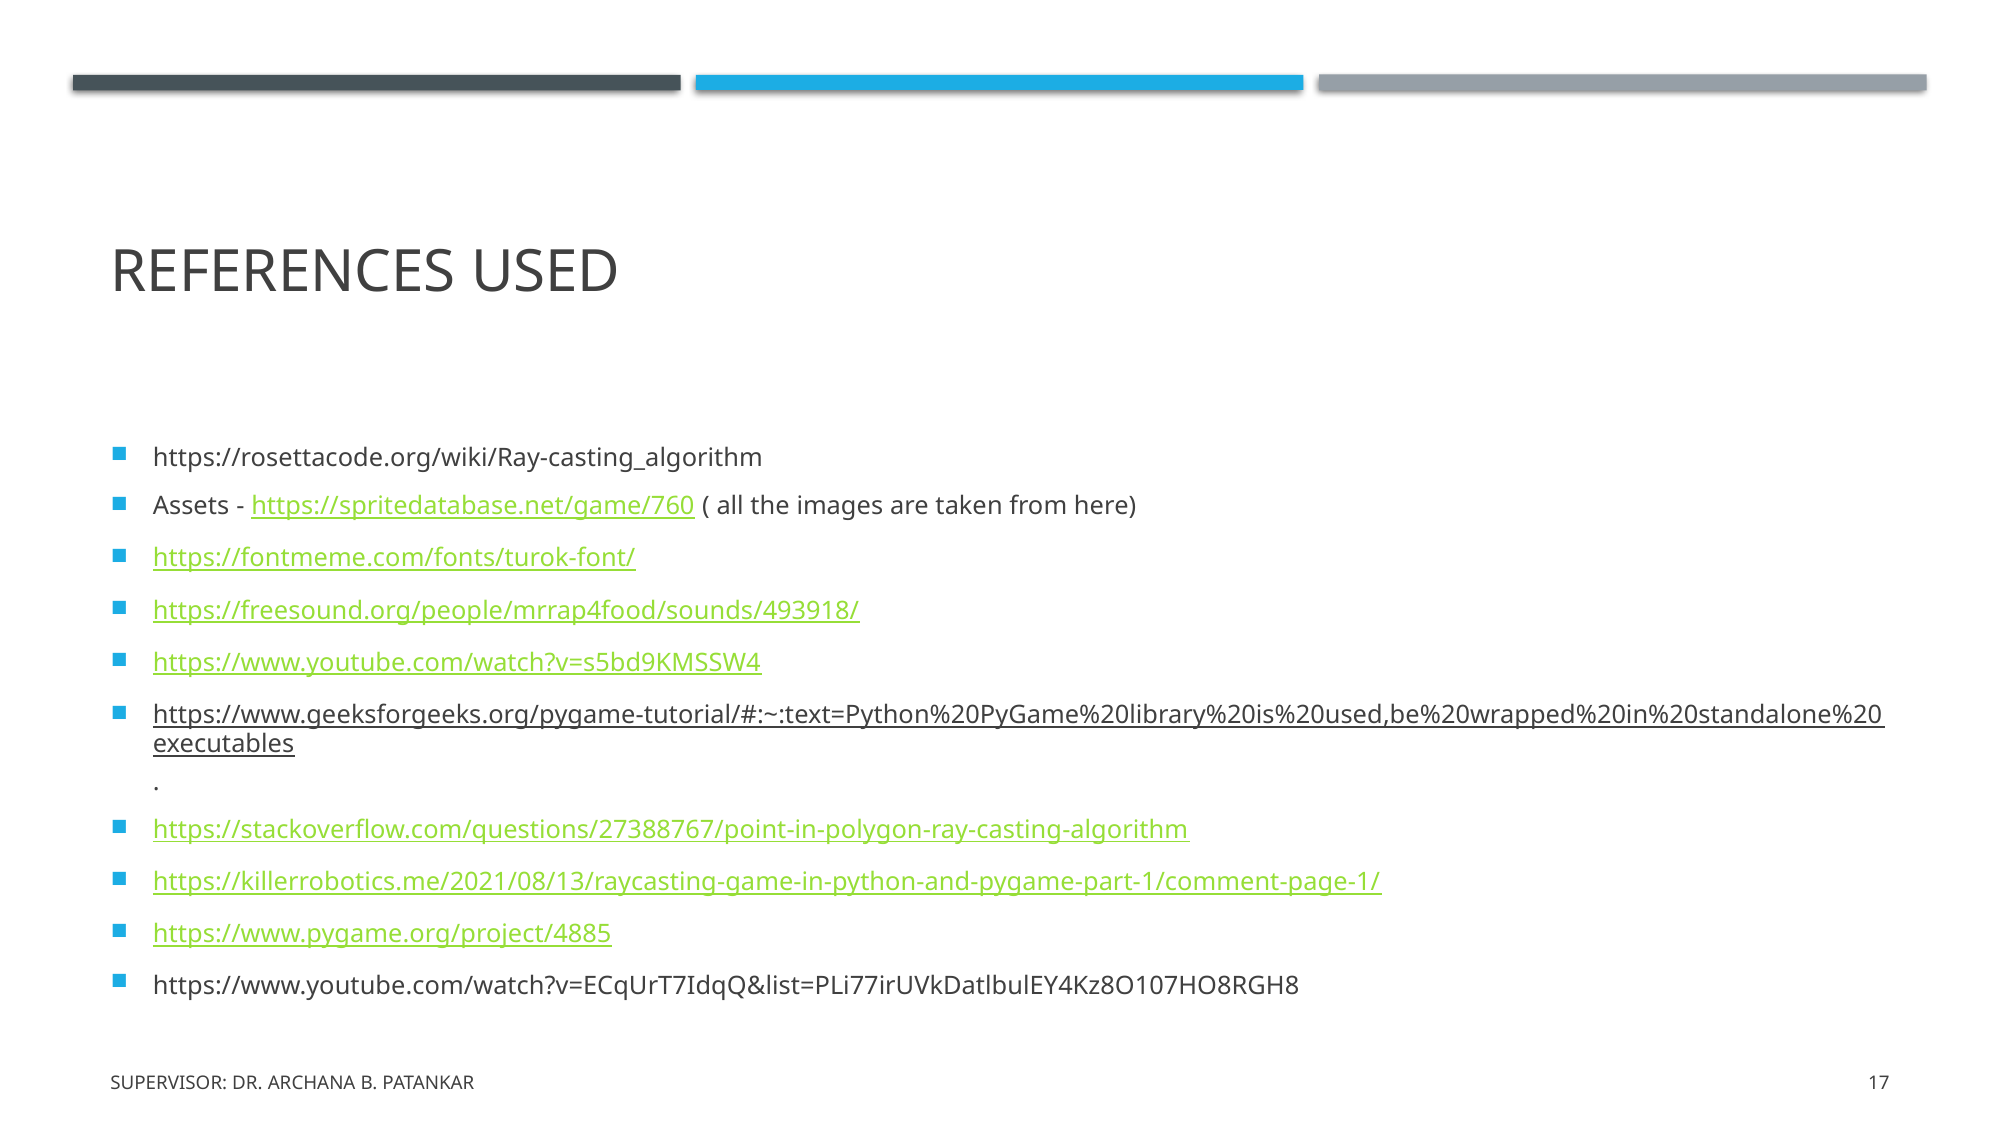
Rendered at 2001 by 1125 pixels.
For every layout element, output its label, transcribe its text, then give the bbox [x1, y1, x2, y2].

title References used [95, 115, 1905, 311]
slide_number 17 [1732, 1053, 1905, 1114]
list https://rosettacode.org/wiki/Ray-casting_algorithm Assets - https://spritedatabase.net/game/760 ( all the images are taken from here) https://fontmeme.com/fonts/turok-font/ https://freesound.org/people/mrrap4food/sounds/493918/ https://www.youtube.com/watch?v=s5bd9KMSSW4 https://www.geeksforgeeks.org/pygame-tutorial/#:~:text=Python%20PyGame%20library%20is%20used,be%20wrapped%20in%20standalone%20executables. https://stackoverflow.com/questions/27388767/point-in-polygon-ray-casting-algorithm https://killerrobotics.me/2021/08/13/raycasting-game-in-python-and-pygame-part-1/comment-page-1/ https://www.pygame.org/project/4885 https://www.youtube.com/watch?v=ECqUrT7IdqQ&list=PLi77irUVkDatlbulEY4Kz8O107HO8RGH8 [95, 383, 1905, 981]
footer SUPERVISOR: Dr. Archana B. Patankar [95, 1053, 1230, 1114]
